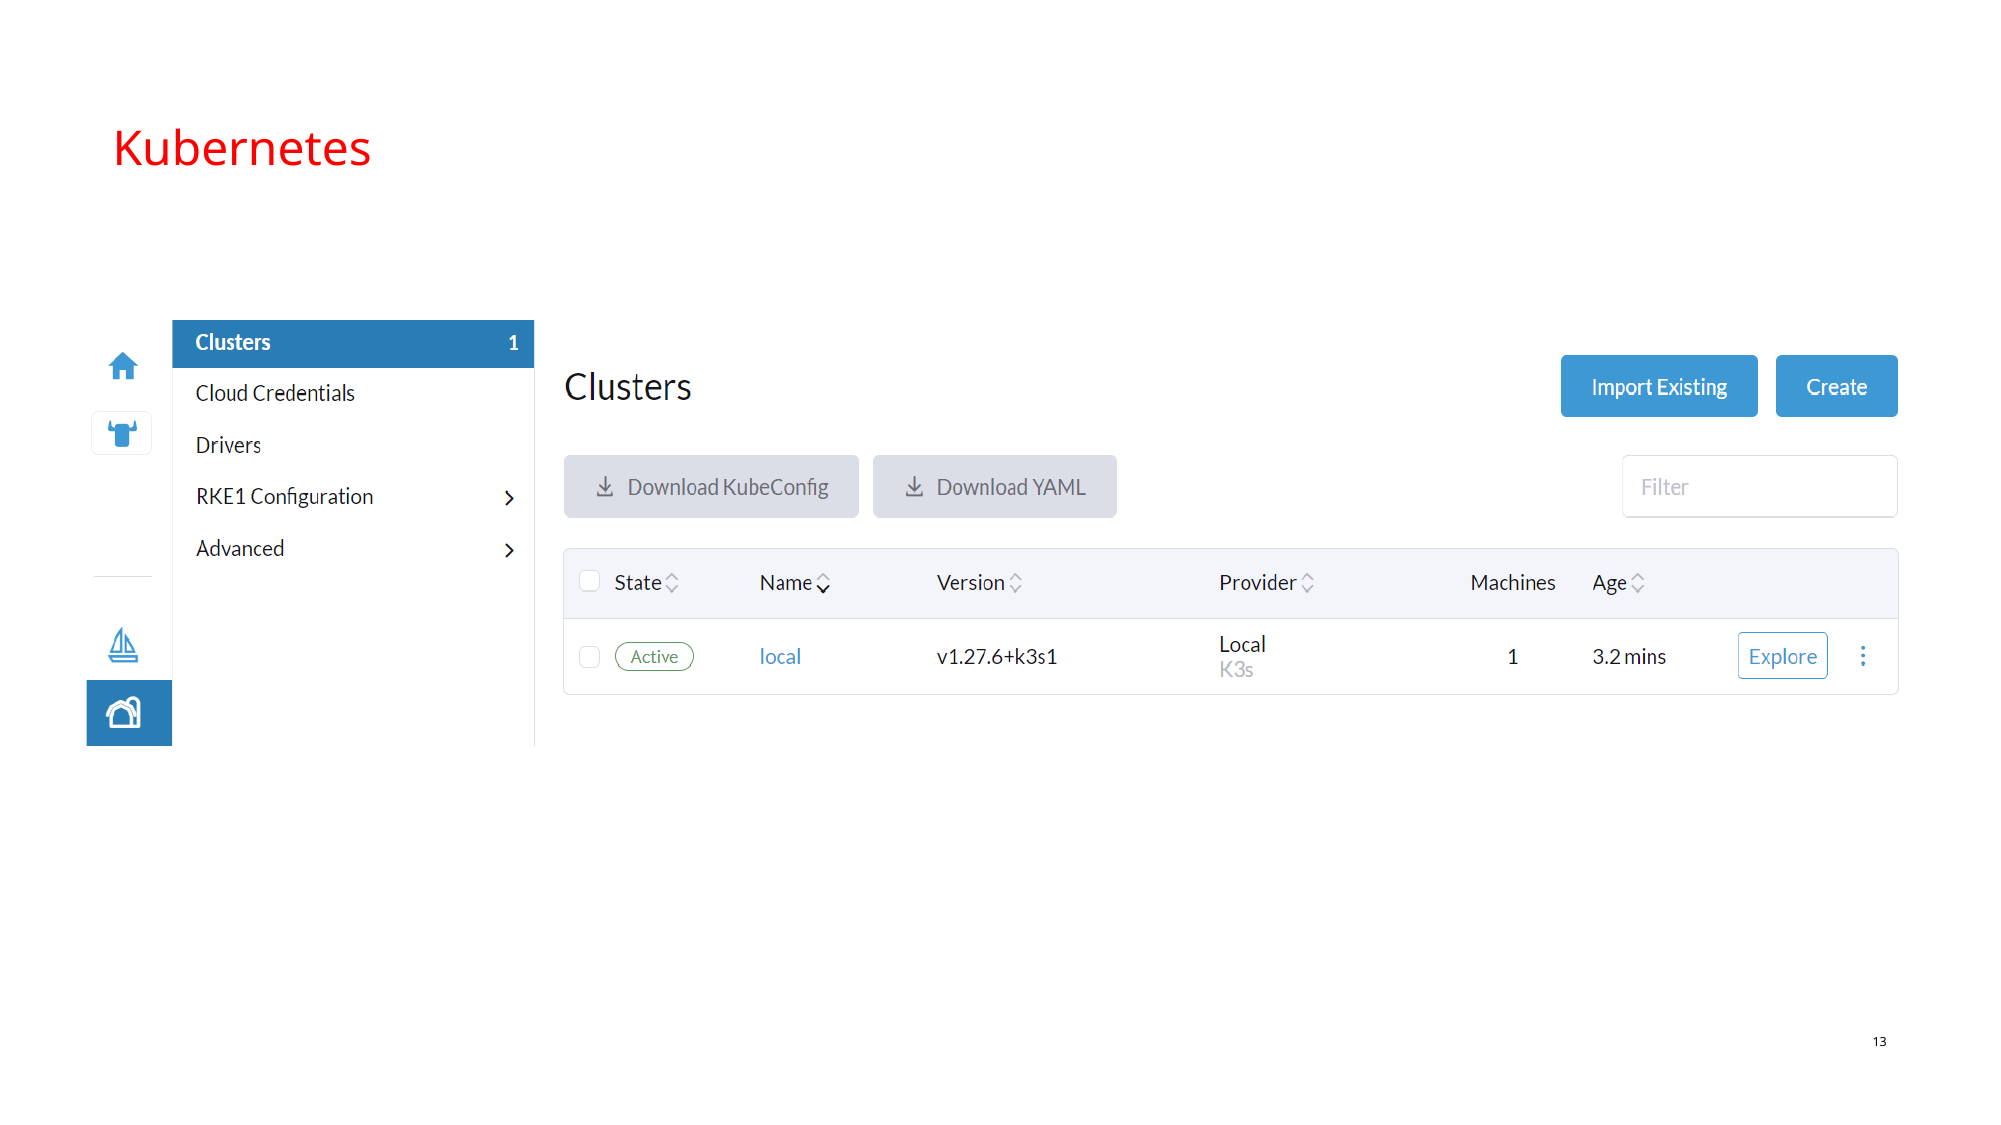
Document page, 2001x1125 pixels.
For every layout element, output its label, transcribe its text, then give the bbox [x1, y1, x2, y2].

title Kubernetes [112, 89, 1887, 213]
slide_number 13 [1841, 1035, 1887, 1051]
picture [86, 320, 1913, 746]
